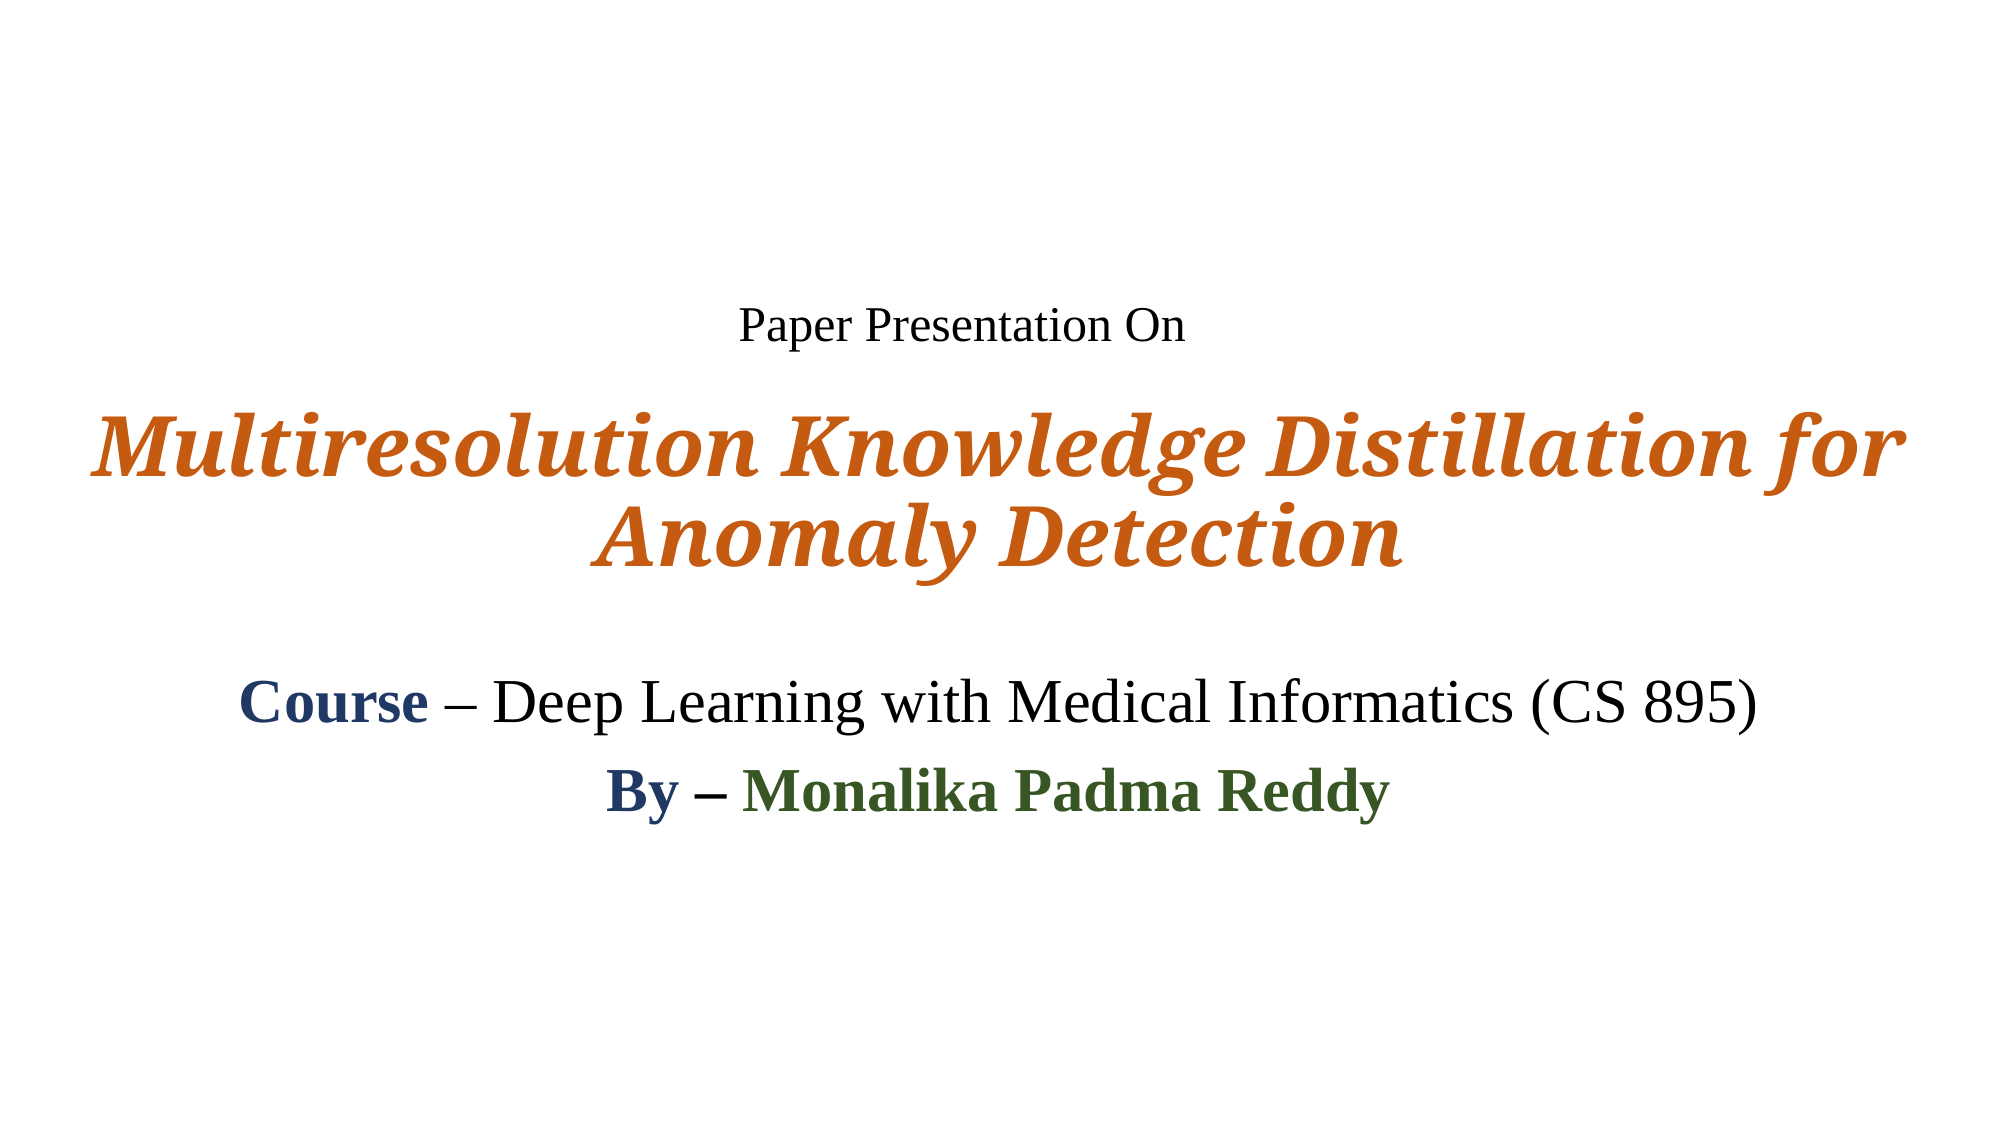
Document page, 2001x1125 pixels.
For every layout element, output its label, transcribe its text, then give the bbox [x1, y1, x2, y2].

text_box Paper Presentation On [212, 290, 1713, 563]
title Multiresolution Knowledge Distillation for Anomaly Detection [0, 381, 2000, 593]
subtitle Course – Deep Learning with Medical Informatics (CS 895) By – Monalika Padma Reddy [195, 661, 1803, 934]
